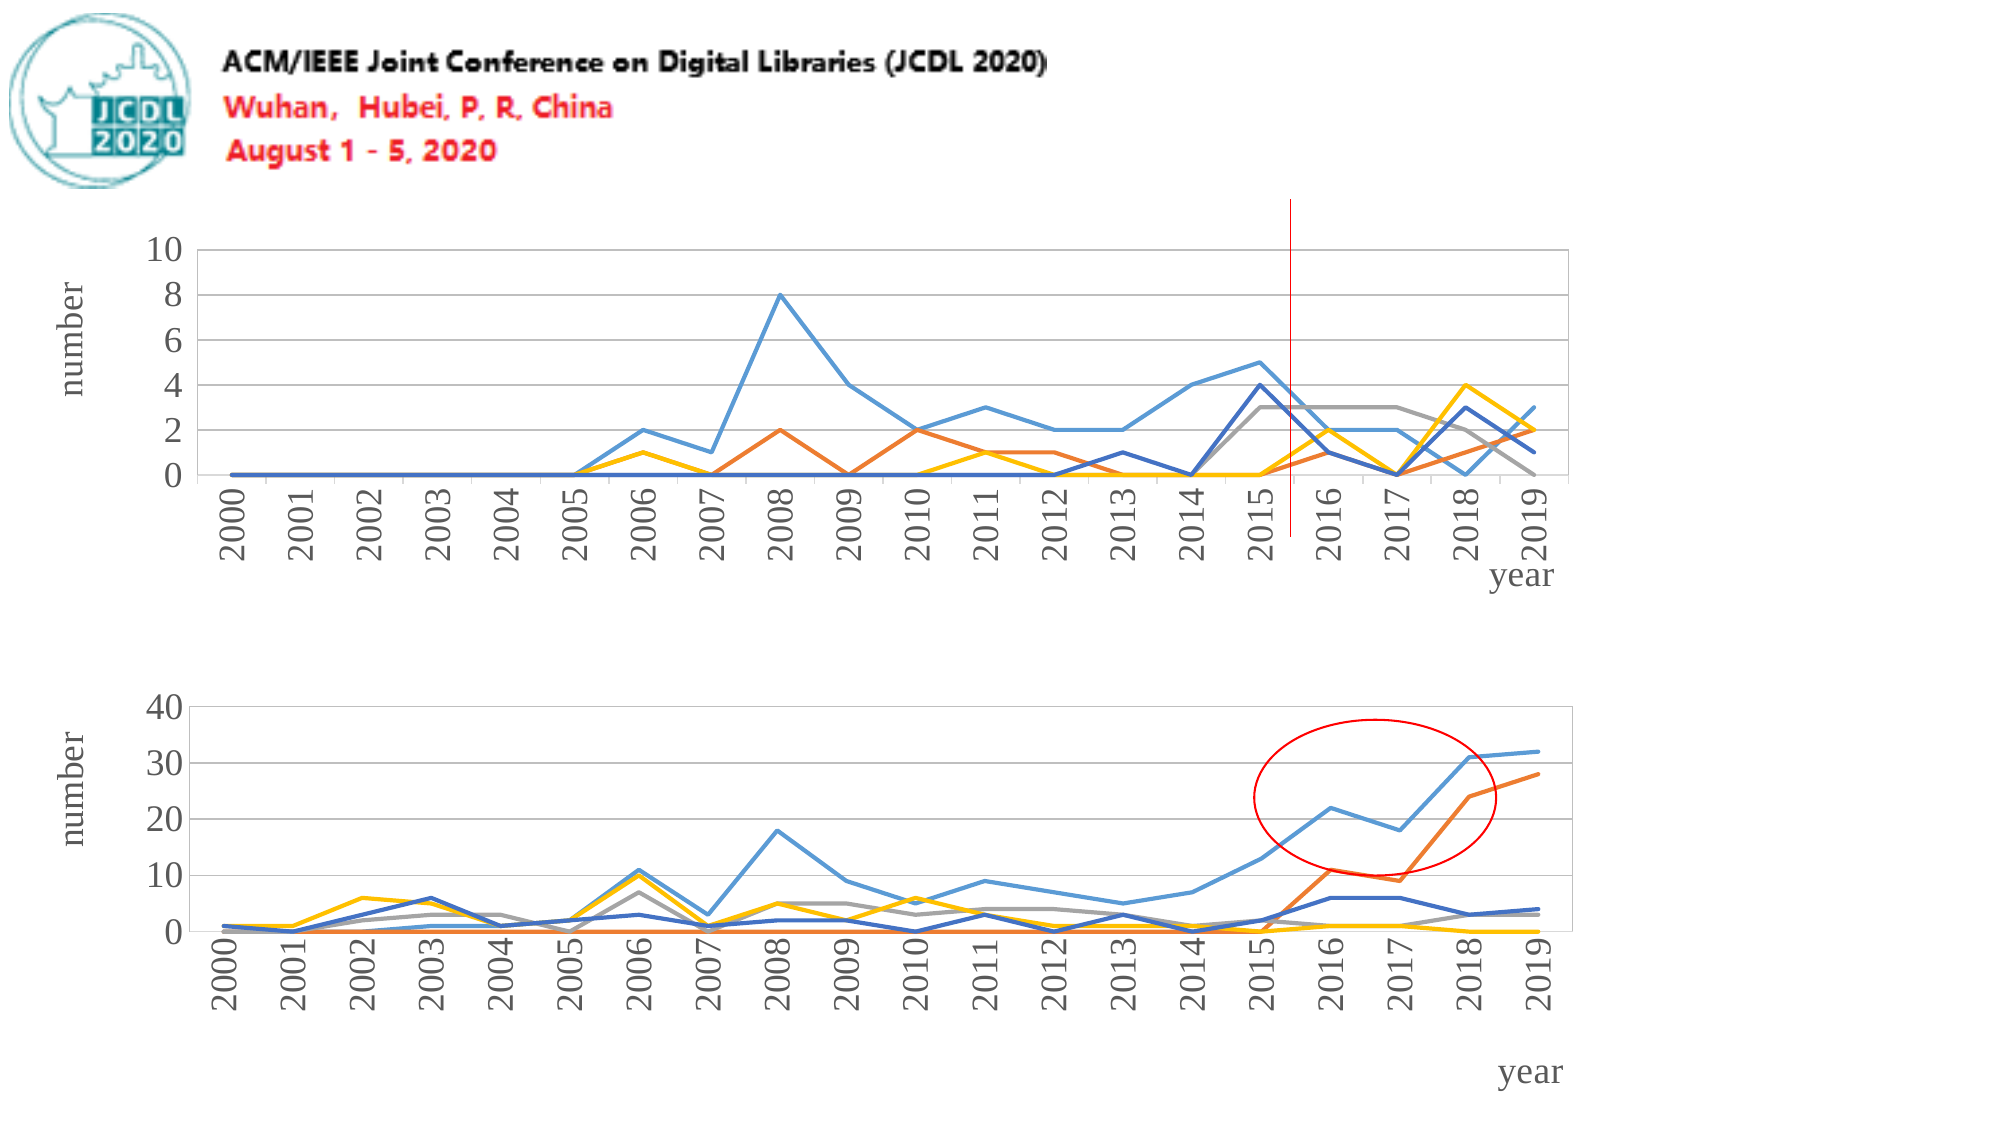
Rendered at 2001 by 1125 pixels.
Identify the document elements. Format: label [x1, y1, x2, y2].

picture [9, 13, 1047, 189]
chart [9, 193, 1654, 605]
chart [9, 634, 1654, 1125]
